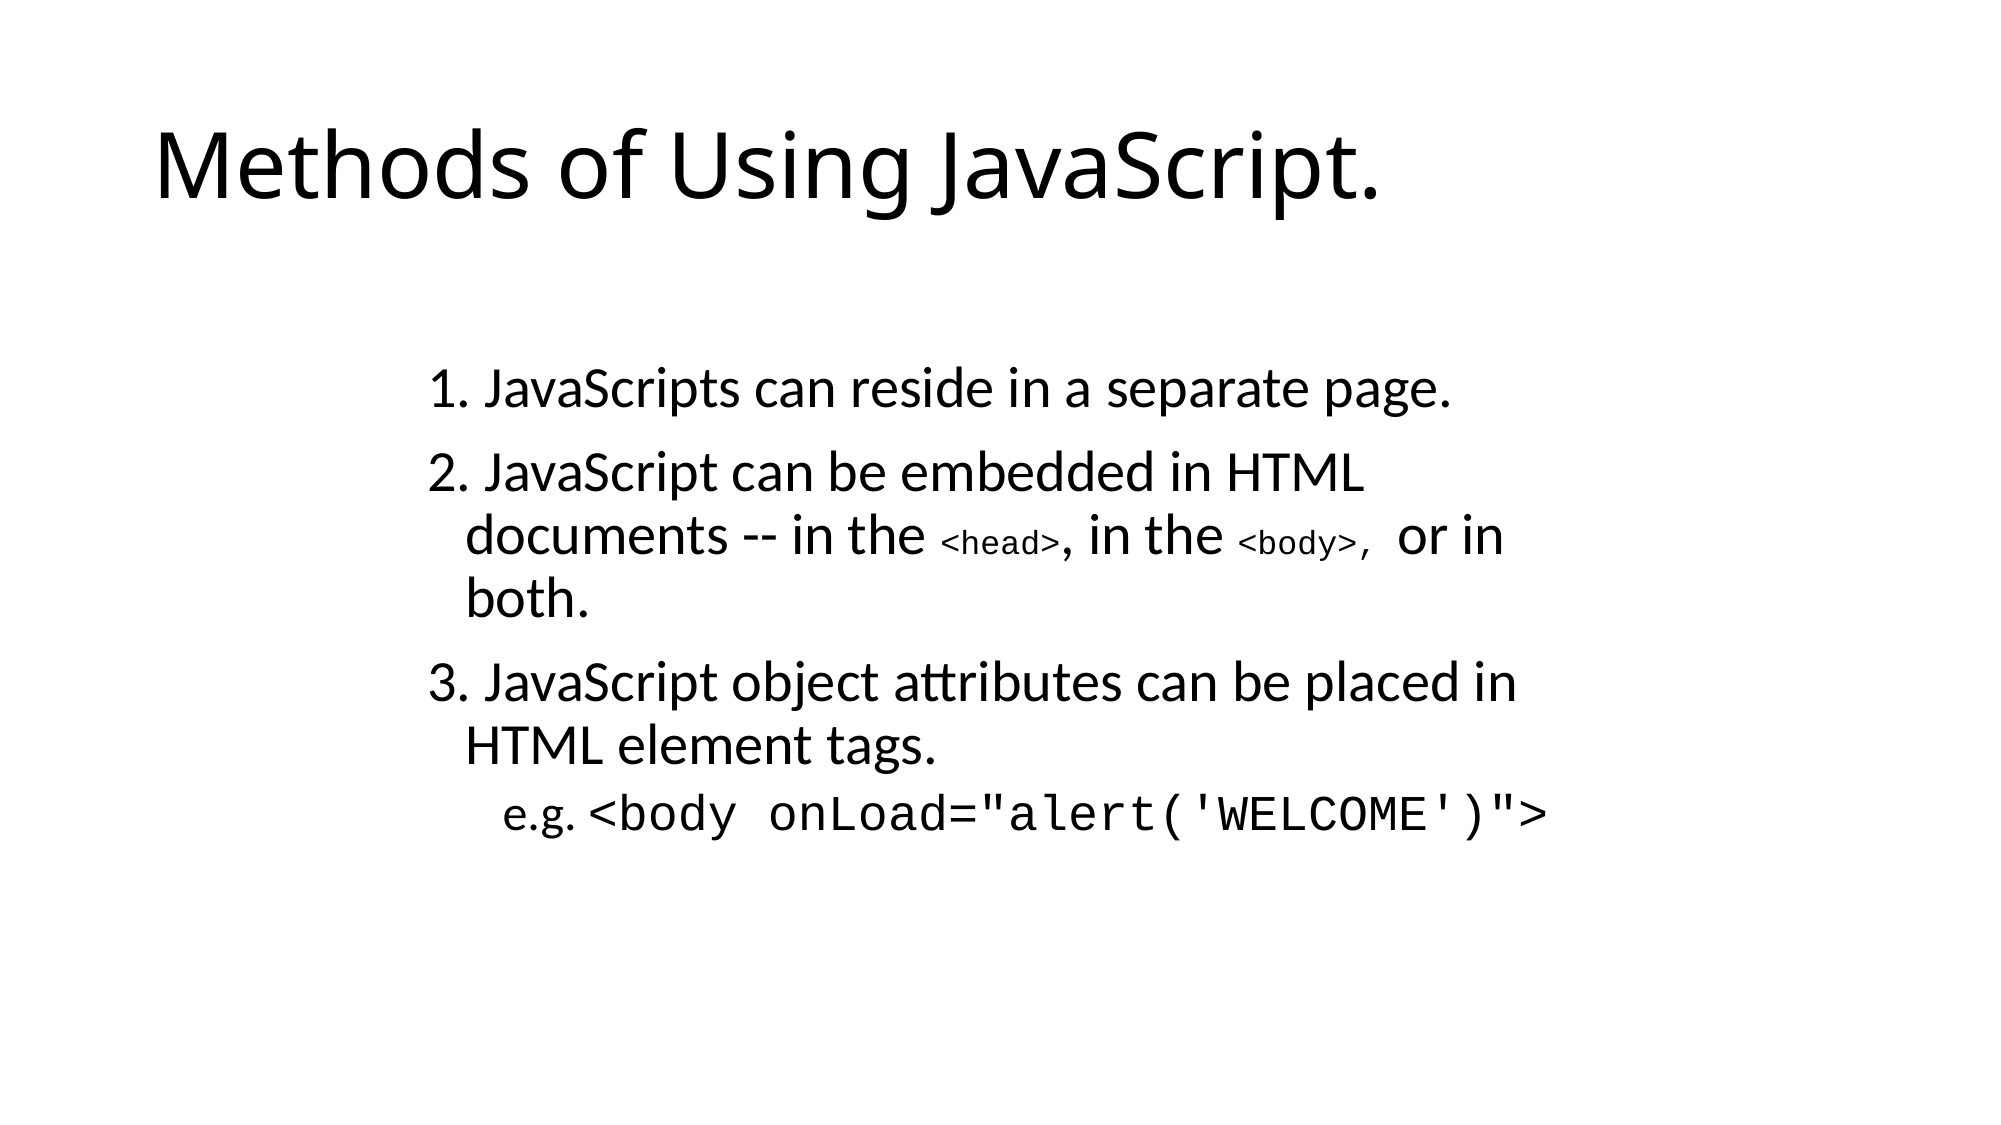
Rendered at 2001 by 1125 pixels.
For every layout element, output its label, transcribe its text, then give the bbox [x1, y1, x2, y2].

title Methods of Using JavaScript. [137, 59, 1863, 278]
list 1. JavaScripts can reside in a separate page. 2. JavaScript can be embedded in HTML documents -- in the <head>, in the <body>, or in both. 3. JavaScript object attributes can be placed in HTML element tags. e.g. <body onLoad="alert('WELCOME')"> [412, 350, 1588, 1000]
